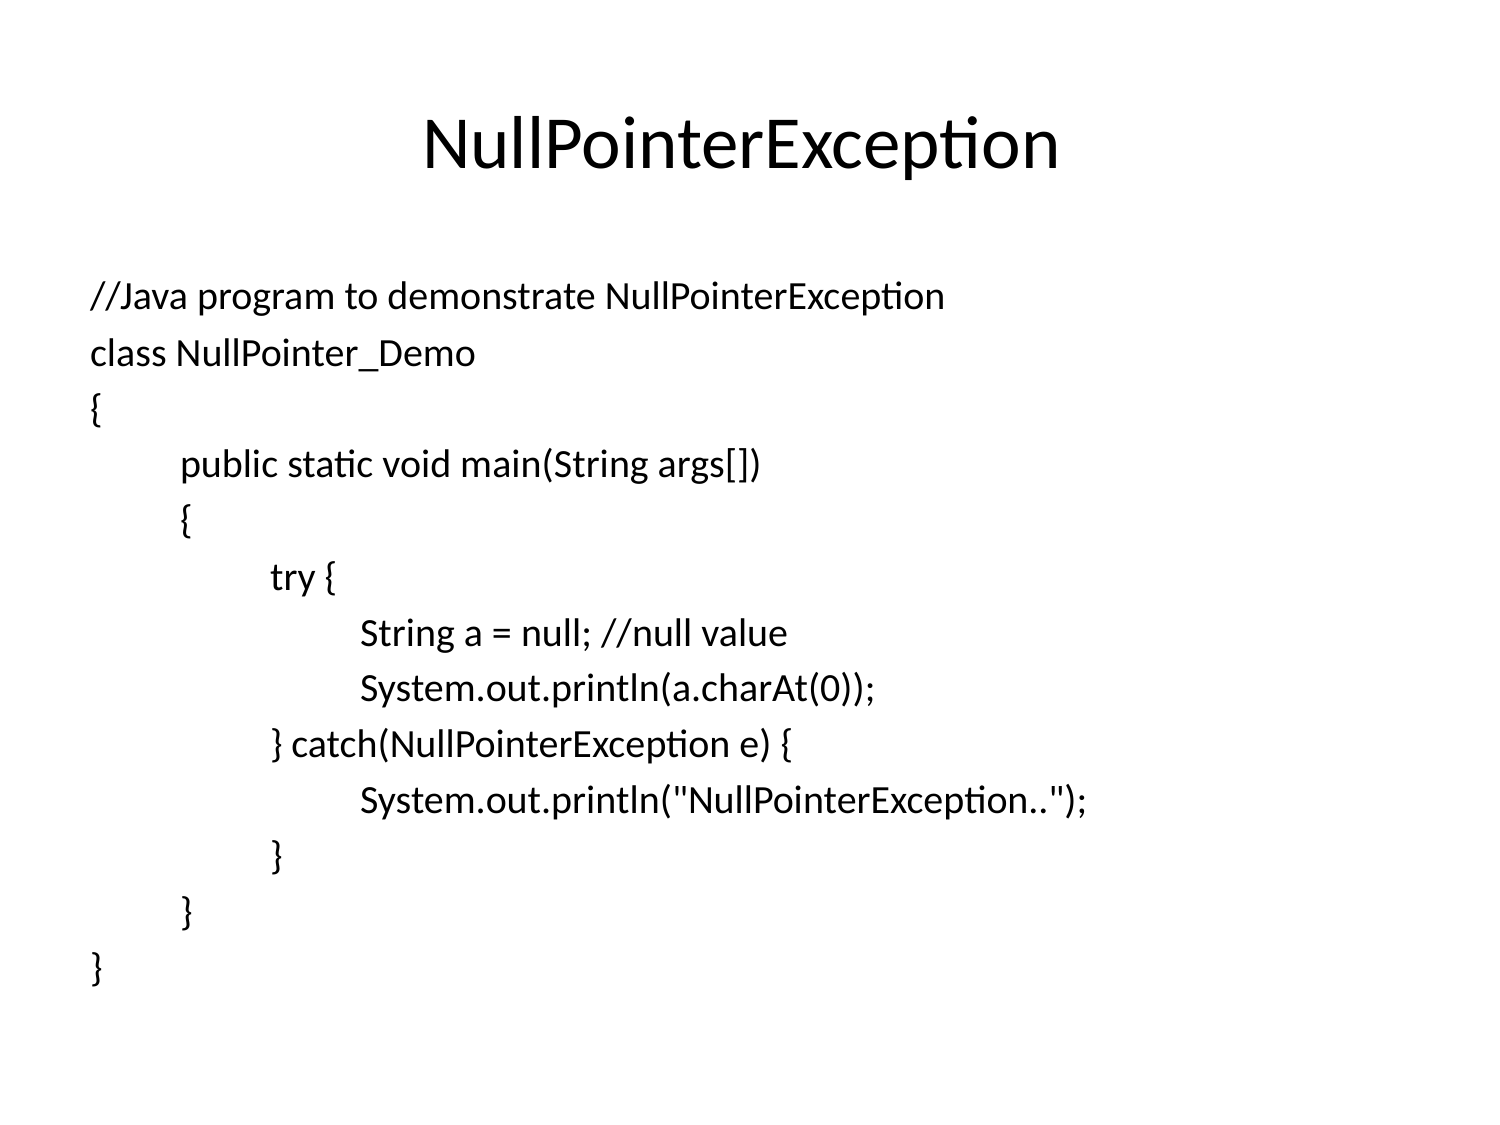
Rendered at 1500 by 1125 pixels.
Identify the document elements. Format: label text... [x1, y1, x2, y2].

title NullPointerException [75, 45, 1425, 233]
list //Java program to demonstrate NullPointerException class NullPointer_Demo { public static void main(String args[]) { try { String a = null; //null value System.out.println(a.charAt(0)); } catch(NullPointerException e) { System.out.println("NullPointerException.."); } } } [75, 262, 1425, 1005]
